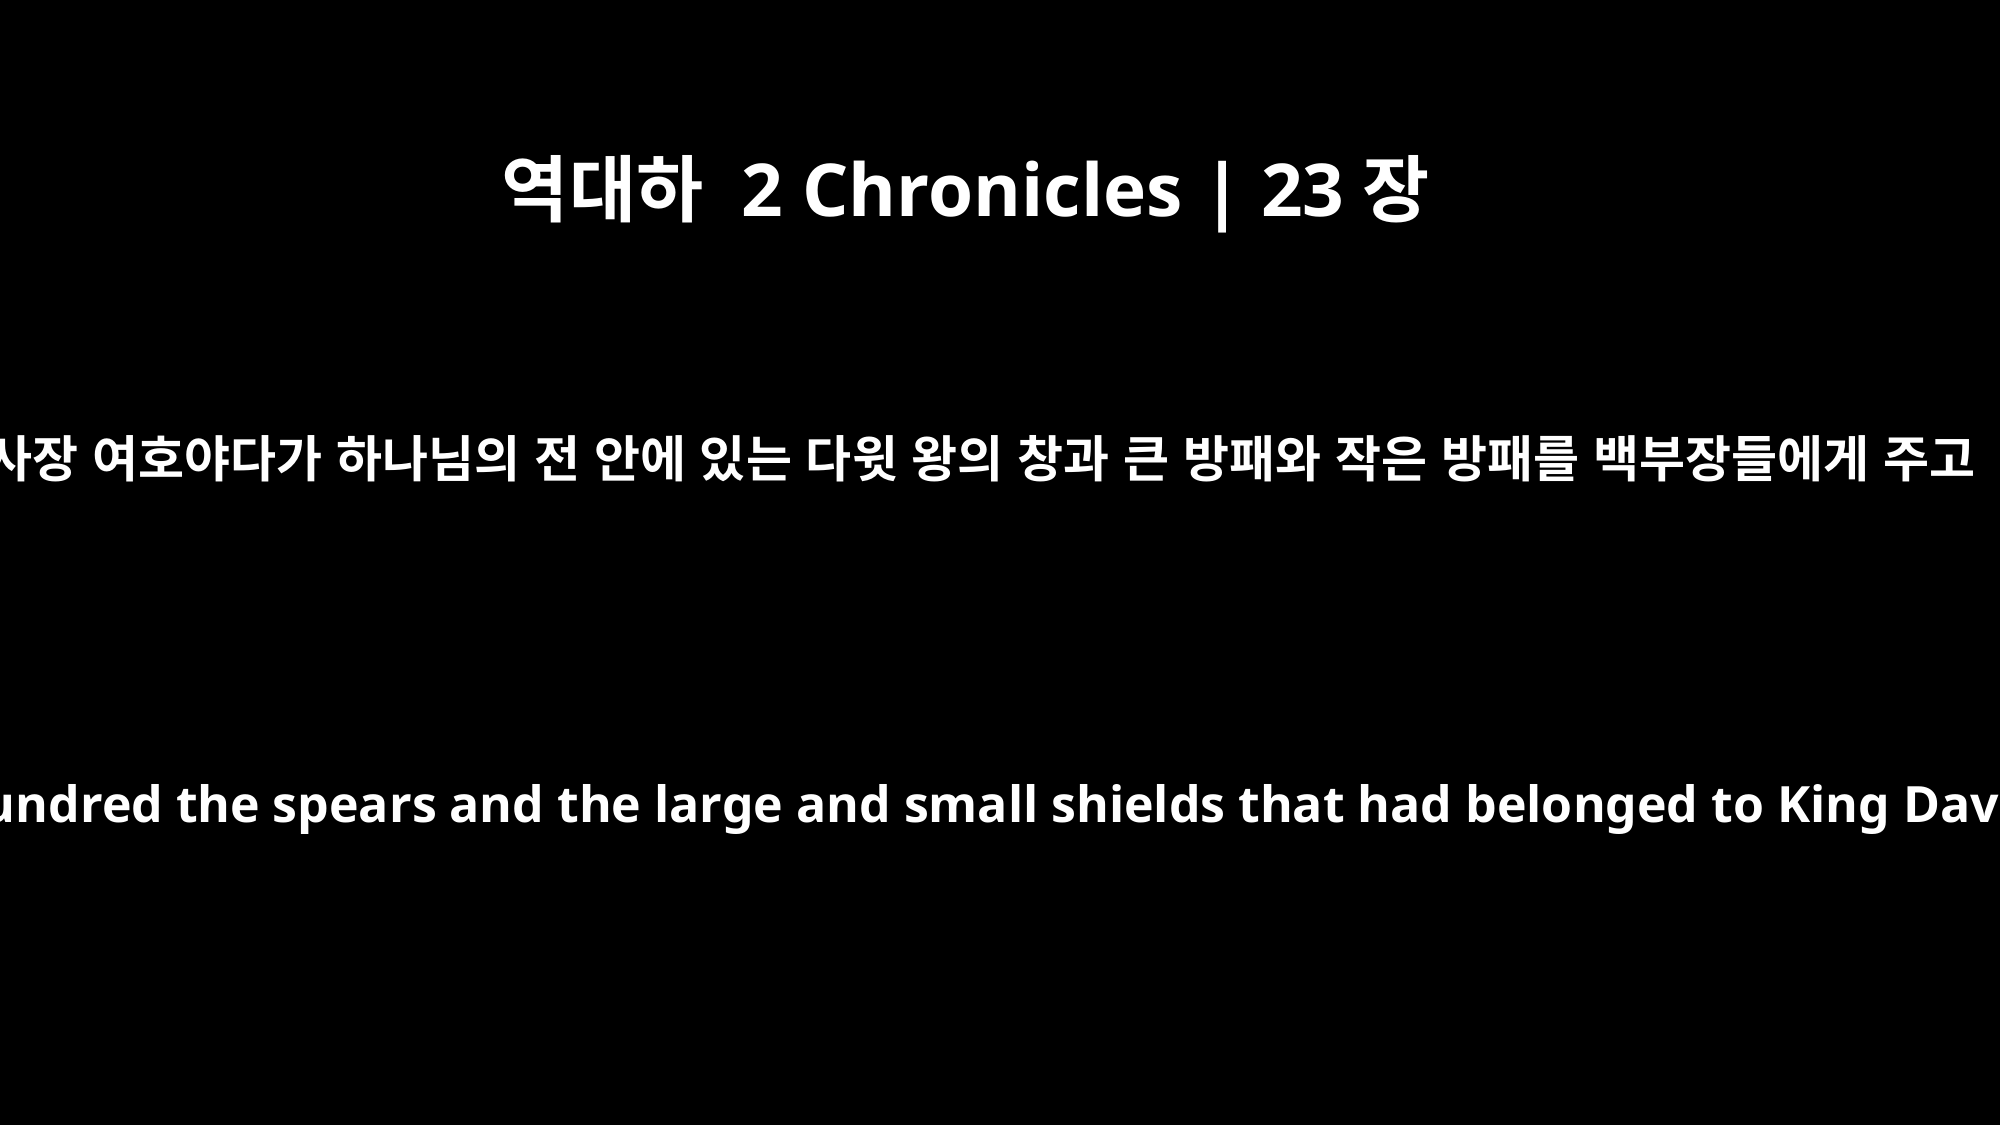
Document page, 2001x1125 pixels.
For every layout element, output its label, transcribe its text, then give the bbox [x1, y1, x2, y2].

text_box 9 제사장 여호야다가 하나님의 전 안에 있는 다윗 왕의 창과 큰 방패와 작은 방패를 백부장들에게 주고 [0, 359, 1992, 495]
text_box Then he gave the commanders of units of a hundred the spears and the large and small shields that had belonged to King David and that were in the temple of God. [0, 764, 2000, 840]
text_box 역대하 2 Chronicles | 23장 [487, 136, 1445, 239]
